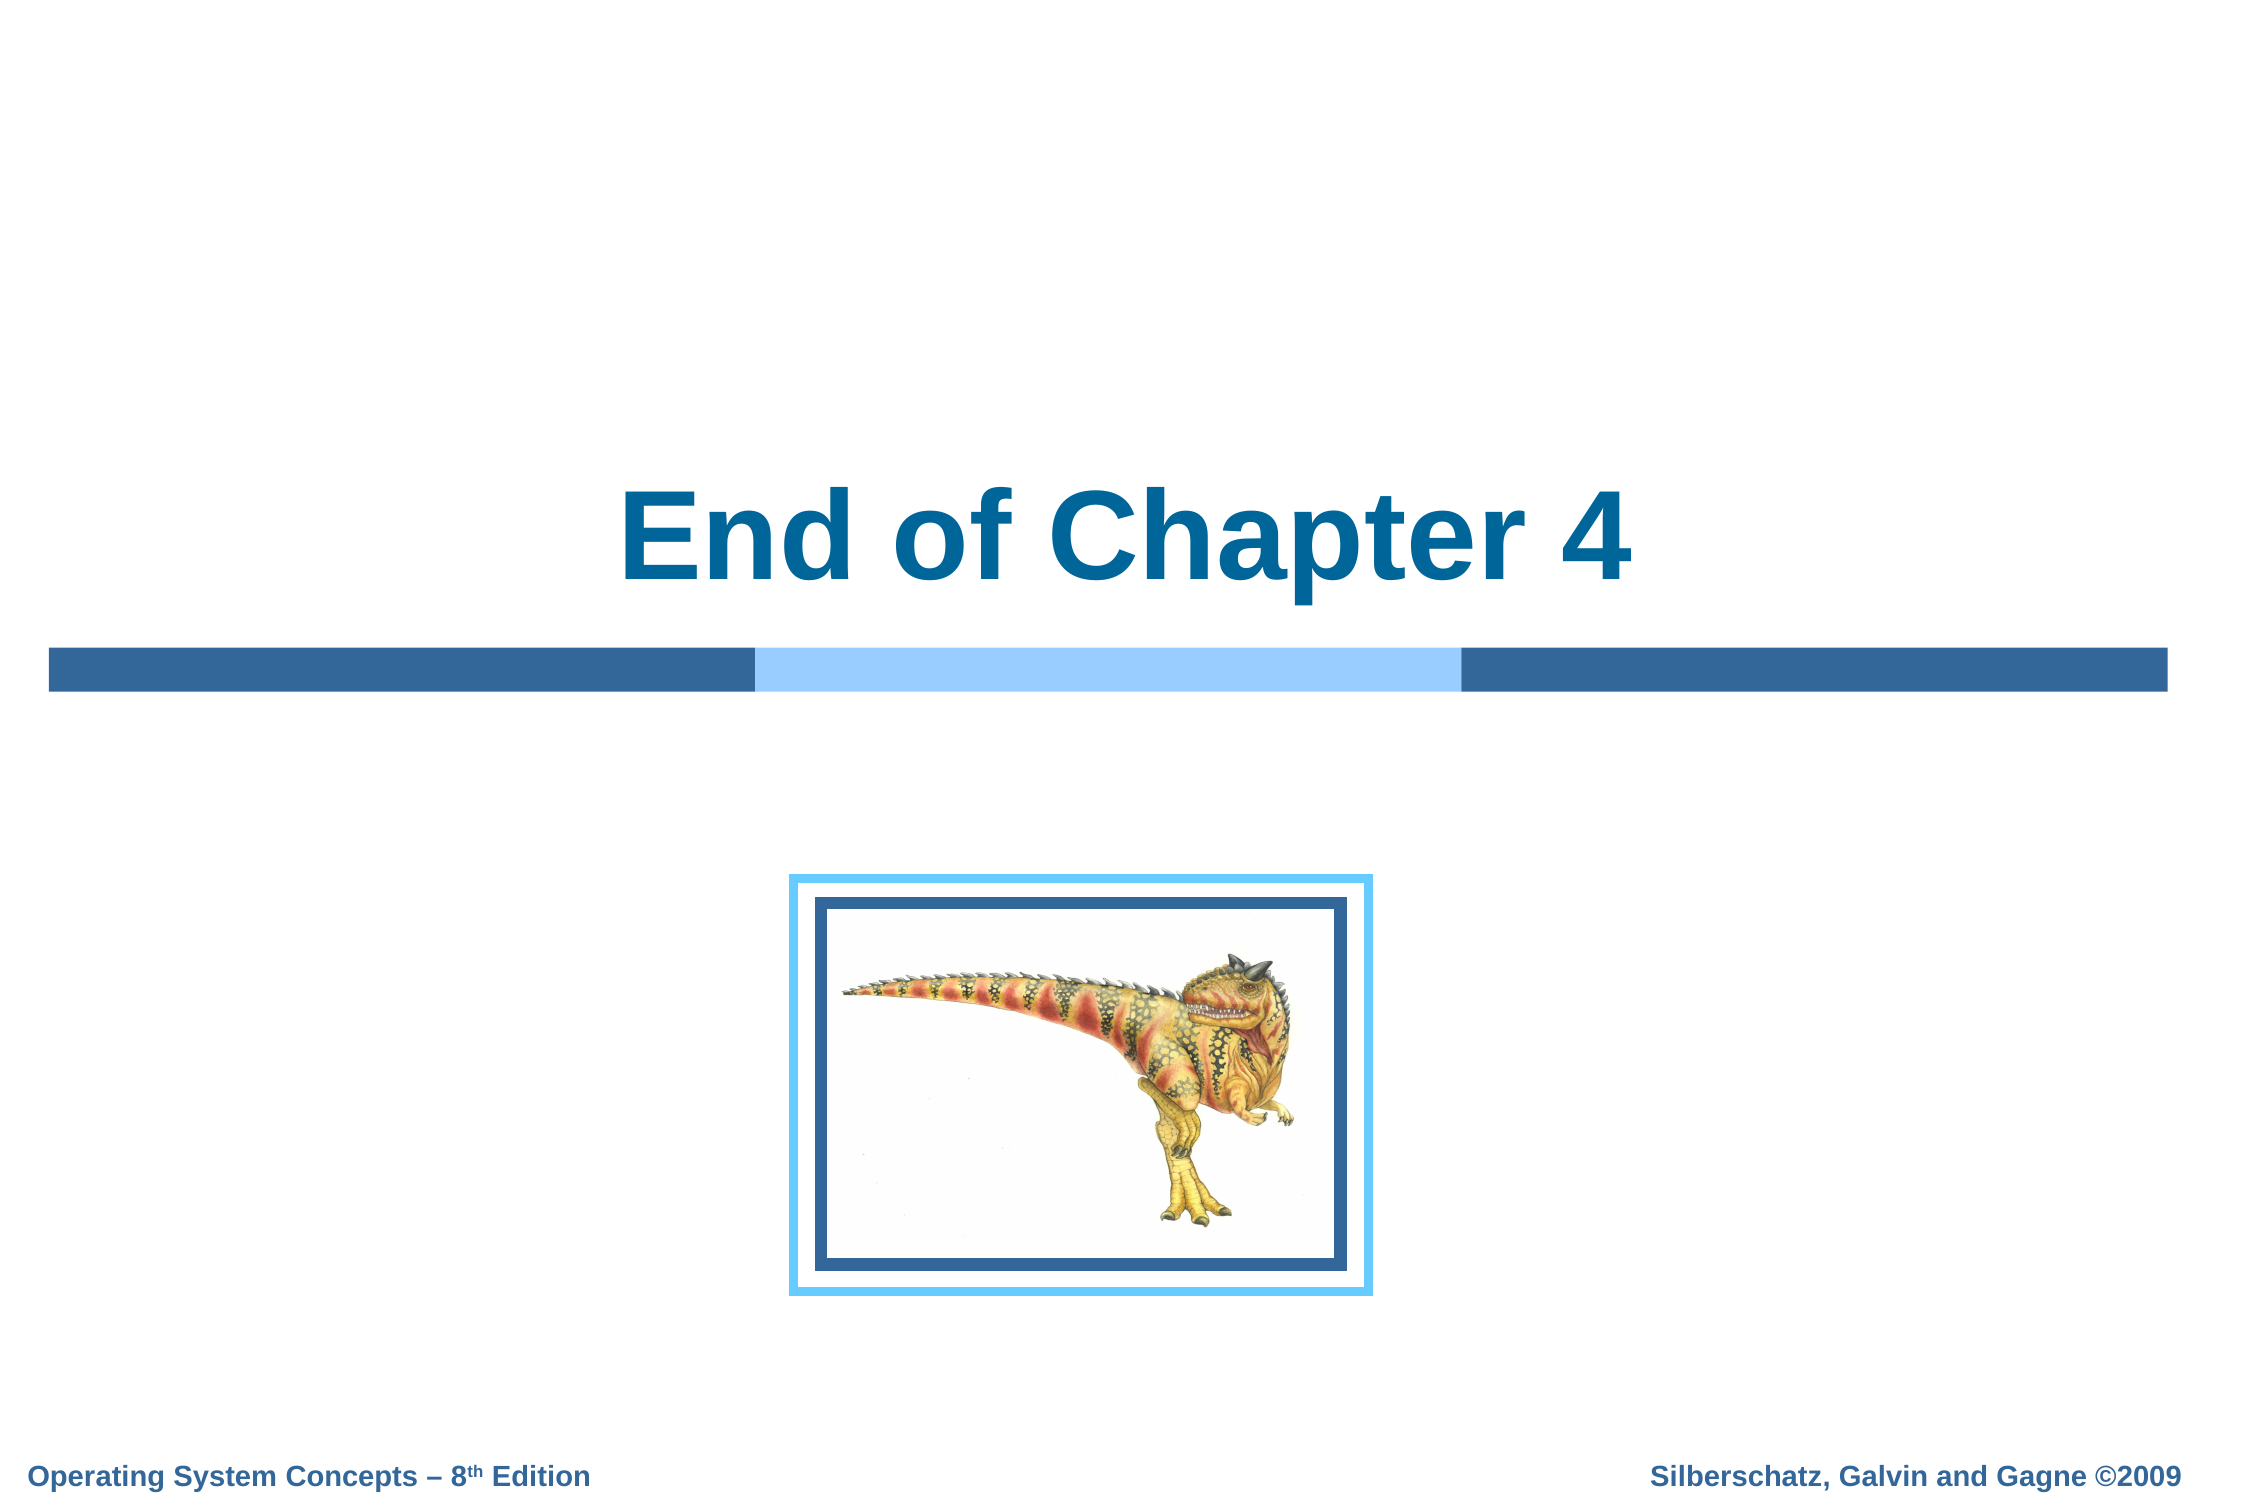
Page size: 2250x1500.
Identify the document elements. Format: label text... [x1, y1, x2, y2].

picture [827, 909, 1334, 1258]
title End of Chapter 4 [168, 149, 2082, 616]
